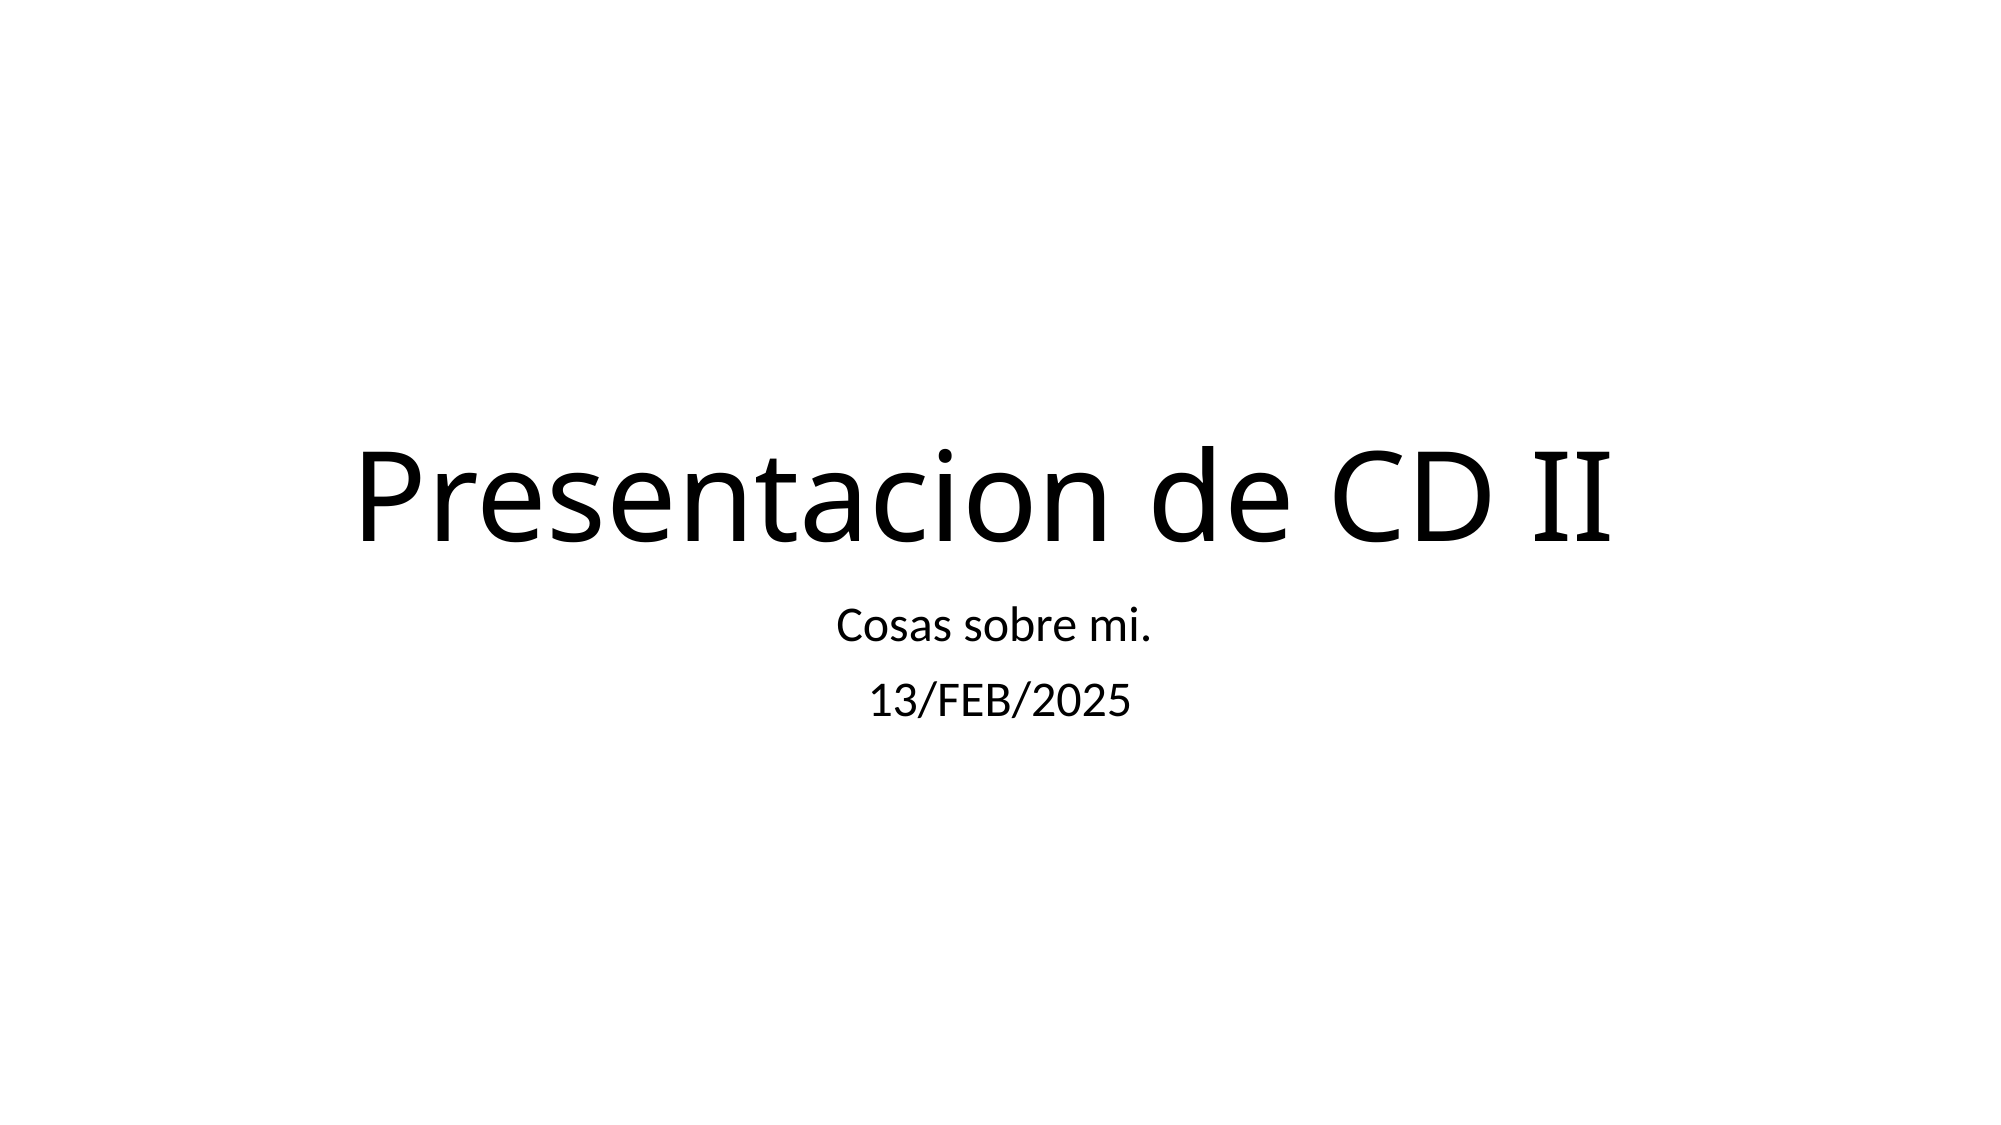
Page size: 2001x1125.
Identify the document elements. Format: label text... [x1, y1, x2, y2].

subtitle Cosas sobre mi. 13/FEB/2025 [249, 590, 1750, 863]
title Presentacion de CD II [249, 184, 1750, 576]
